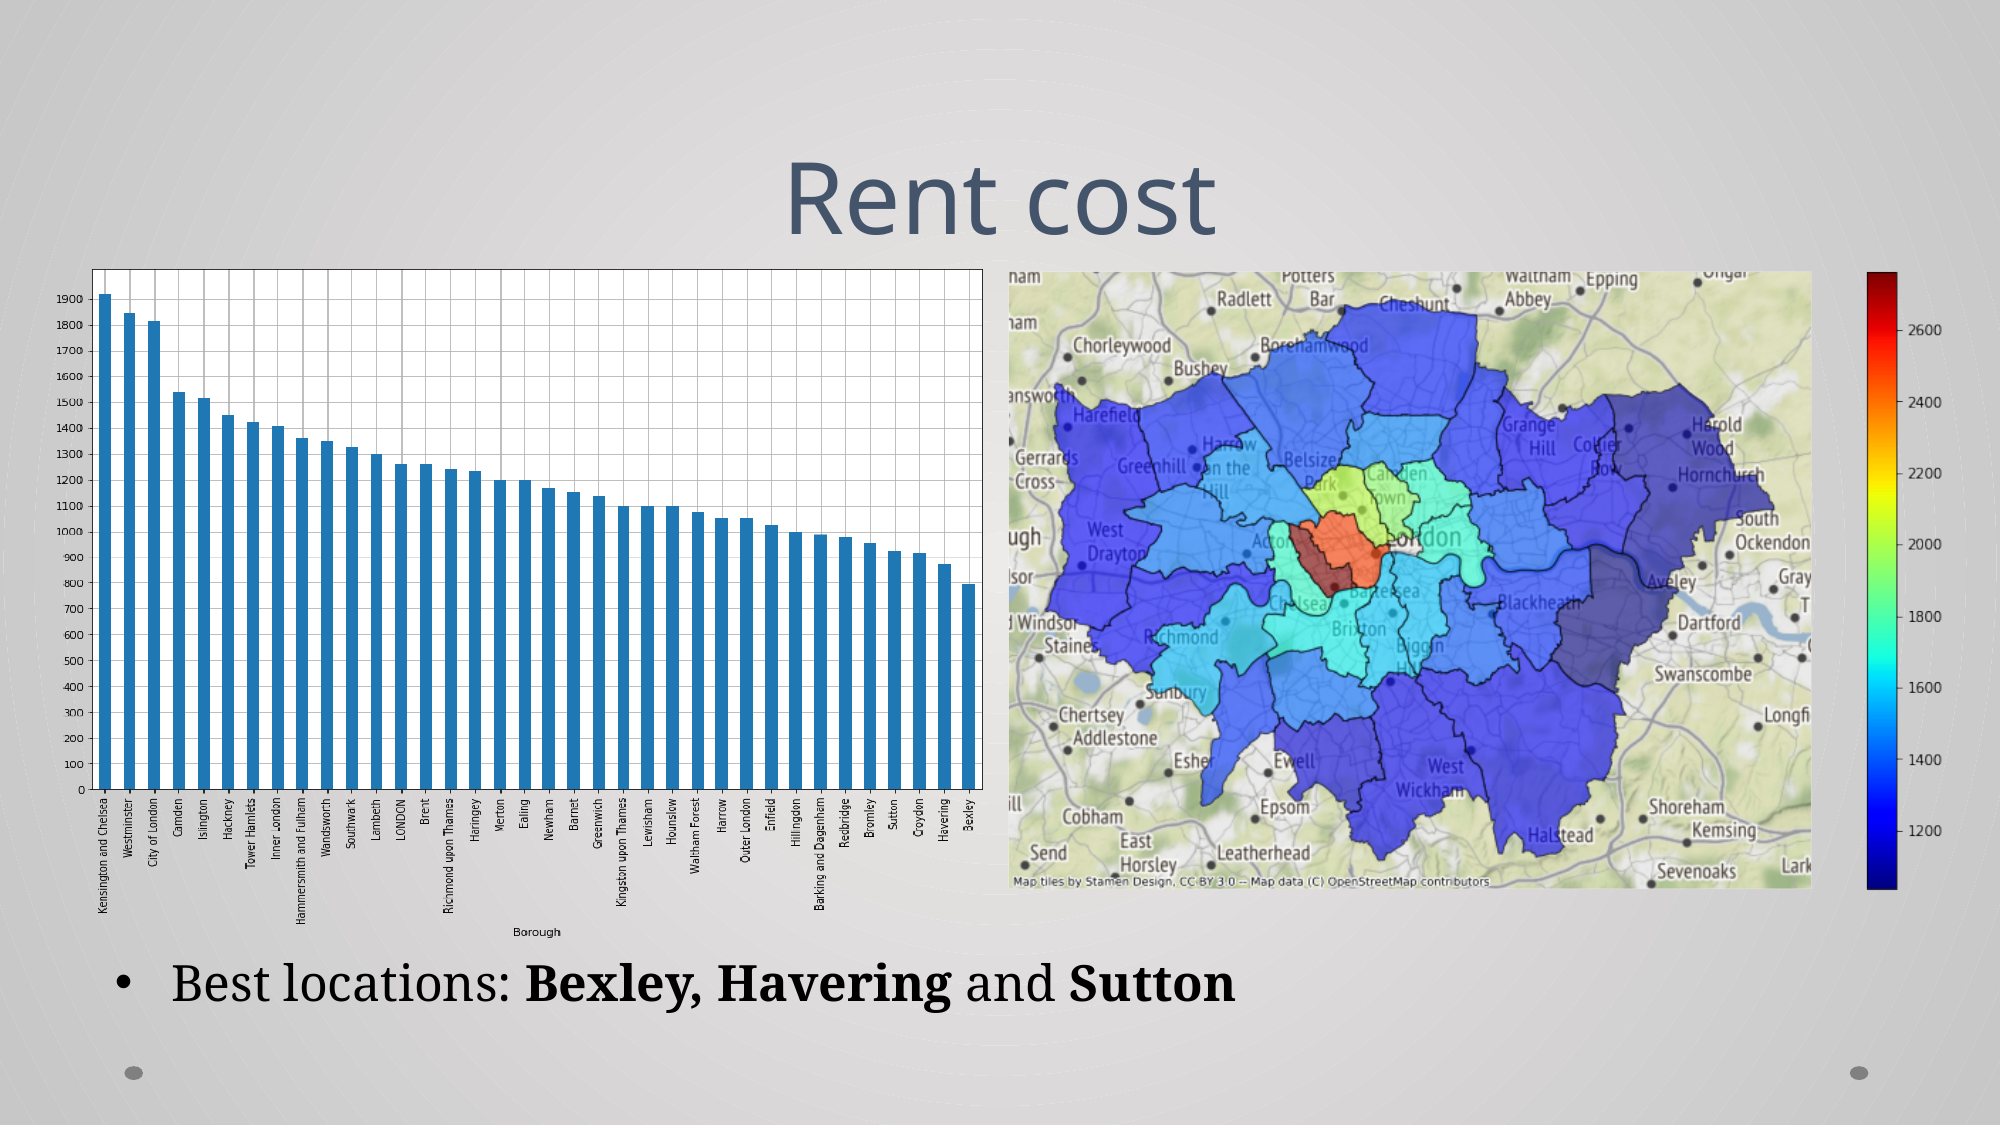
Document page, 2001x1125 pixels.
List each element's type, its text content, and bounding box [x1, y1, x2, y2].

list Best locations: Bexley, Havering and Sutton [99, 943, 1900, 1042]
picture [48, 262, 989, 944]
picture [999, 262, 1952, 900]
title Rent cost [99, 0, 1900, 263]
